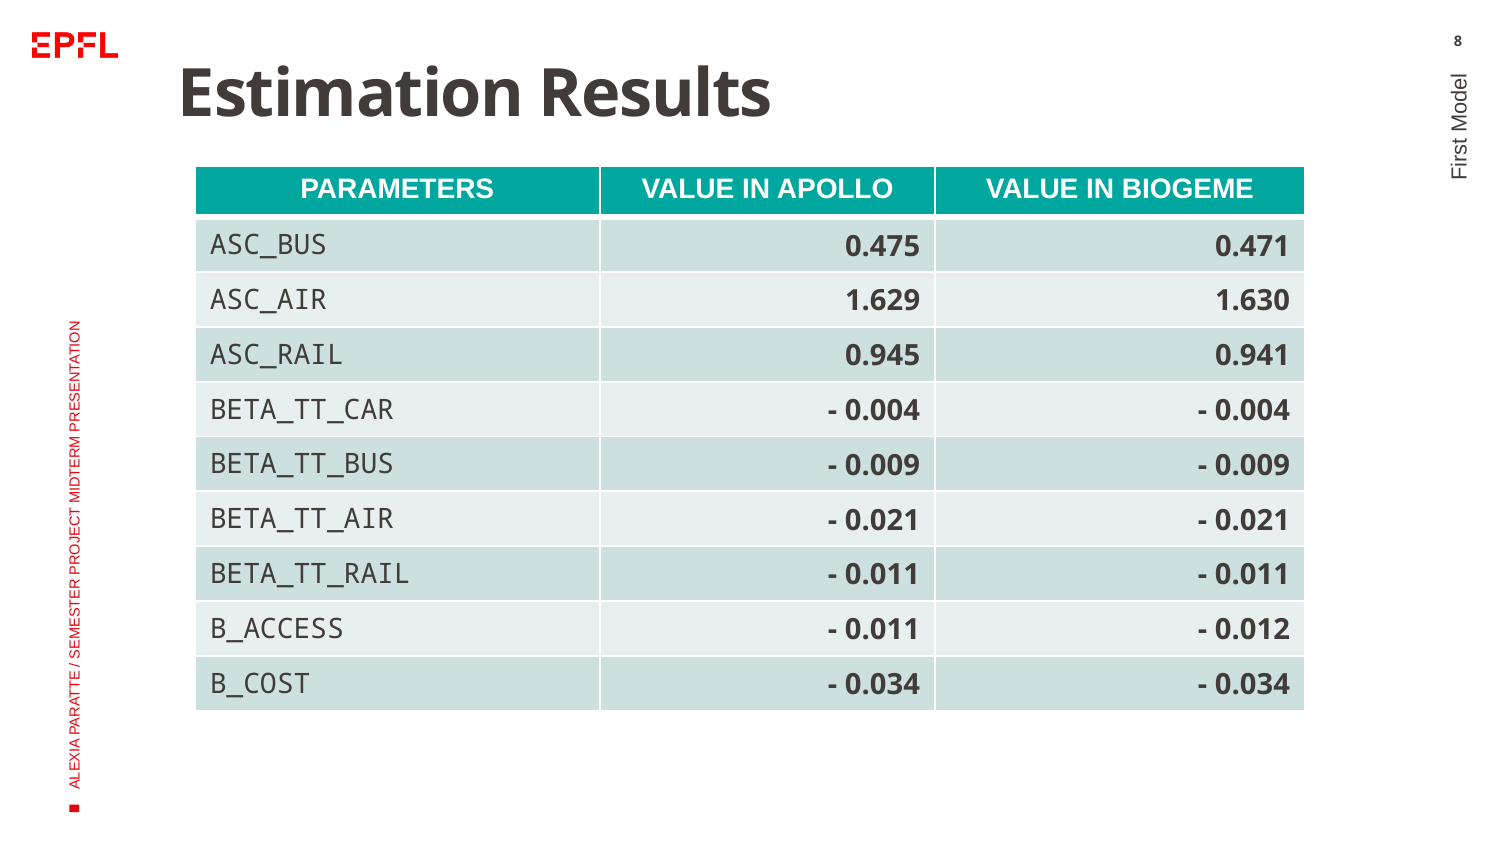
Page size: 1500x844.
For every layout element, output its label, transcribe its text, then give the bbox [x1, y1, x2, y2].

table_cell 0.475 [601, 220, 934, 271]
footer First Model [1415, 59, 1500, 410]
table_cell 0.941 [936, 328, 1304, 381]
table_cell BETA_TT_RAIL [196, 547, 599, 600]
table_cell - 0.011 [601, 602, 934, 655]
table_header VALUE IN BIOGEME [936, 167, 1304, 214]
table_cell 1.630 [936, 273, 1304, 326]
table_cell - 0.011 [936, 547, 1304, 600]
table_cell ASC_RAIL [196, 328, 599, 381]
table_cell B_ACCESS [196, 602, 599, 655]
table_cell B_COST [196, 657, 599, 710]
table_cell - 0.021 [936, 492, 1304, 545]
table_header VALUE IN APOLLO [601, 167, 934, 214]
table_cell - 0.009 [601, 437, 934, 490]
table_cell 0.471 [936, 220, 1304, 271]
table_cell BETA_TT_BUS [196, 437, 599, 490]
table_cell - 0.021 [601, 492, 934, 545]
table_cell - 0.034 [936, 657, 1304, 710]
title Estimation Results [148, 58, 920, 153]
table_cell BETA_TT_CAR [196, 383, 599, 436]
table_cell BETA_TT_AIR [196, 492, 599, 545]
table_cell - 0.004 [936, 383, 1304, 436]
table_cell - 0.009 [936, 437, 1304, 490]
slide_number 8 [1415, 32, 1500, 59]
table_cell ASC_AIR [196, 273, 599, 326]
table_cell - 0.004 [601, 383, 934, 436]
table_cell 1.629 [601, 273, 934, 326]
slide_number ALEXIA PARATTE / SEMESTER PROJECT MIDTERM PRESENTATION [0, 256, 149, 805]
table_cell - 0.034 [601, 657, 934, 710]
table_cell - 0.012 [936, 602, 1304, 655]
table_cell 0.945 [601, 328, 934, 381]
picture [21, 21, 129, 69]
table_cell ASC_BUS [196, 220, 599, 271]
table_cell - 0.011 [601, 547, 934, 600]
table_header PARAMETERS [196, 167, 599, 214]
